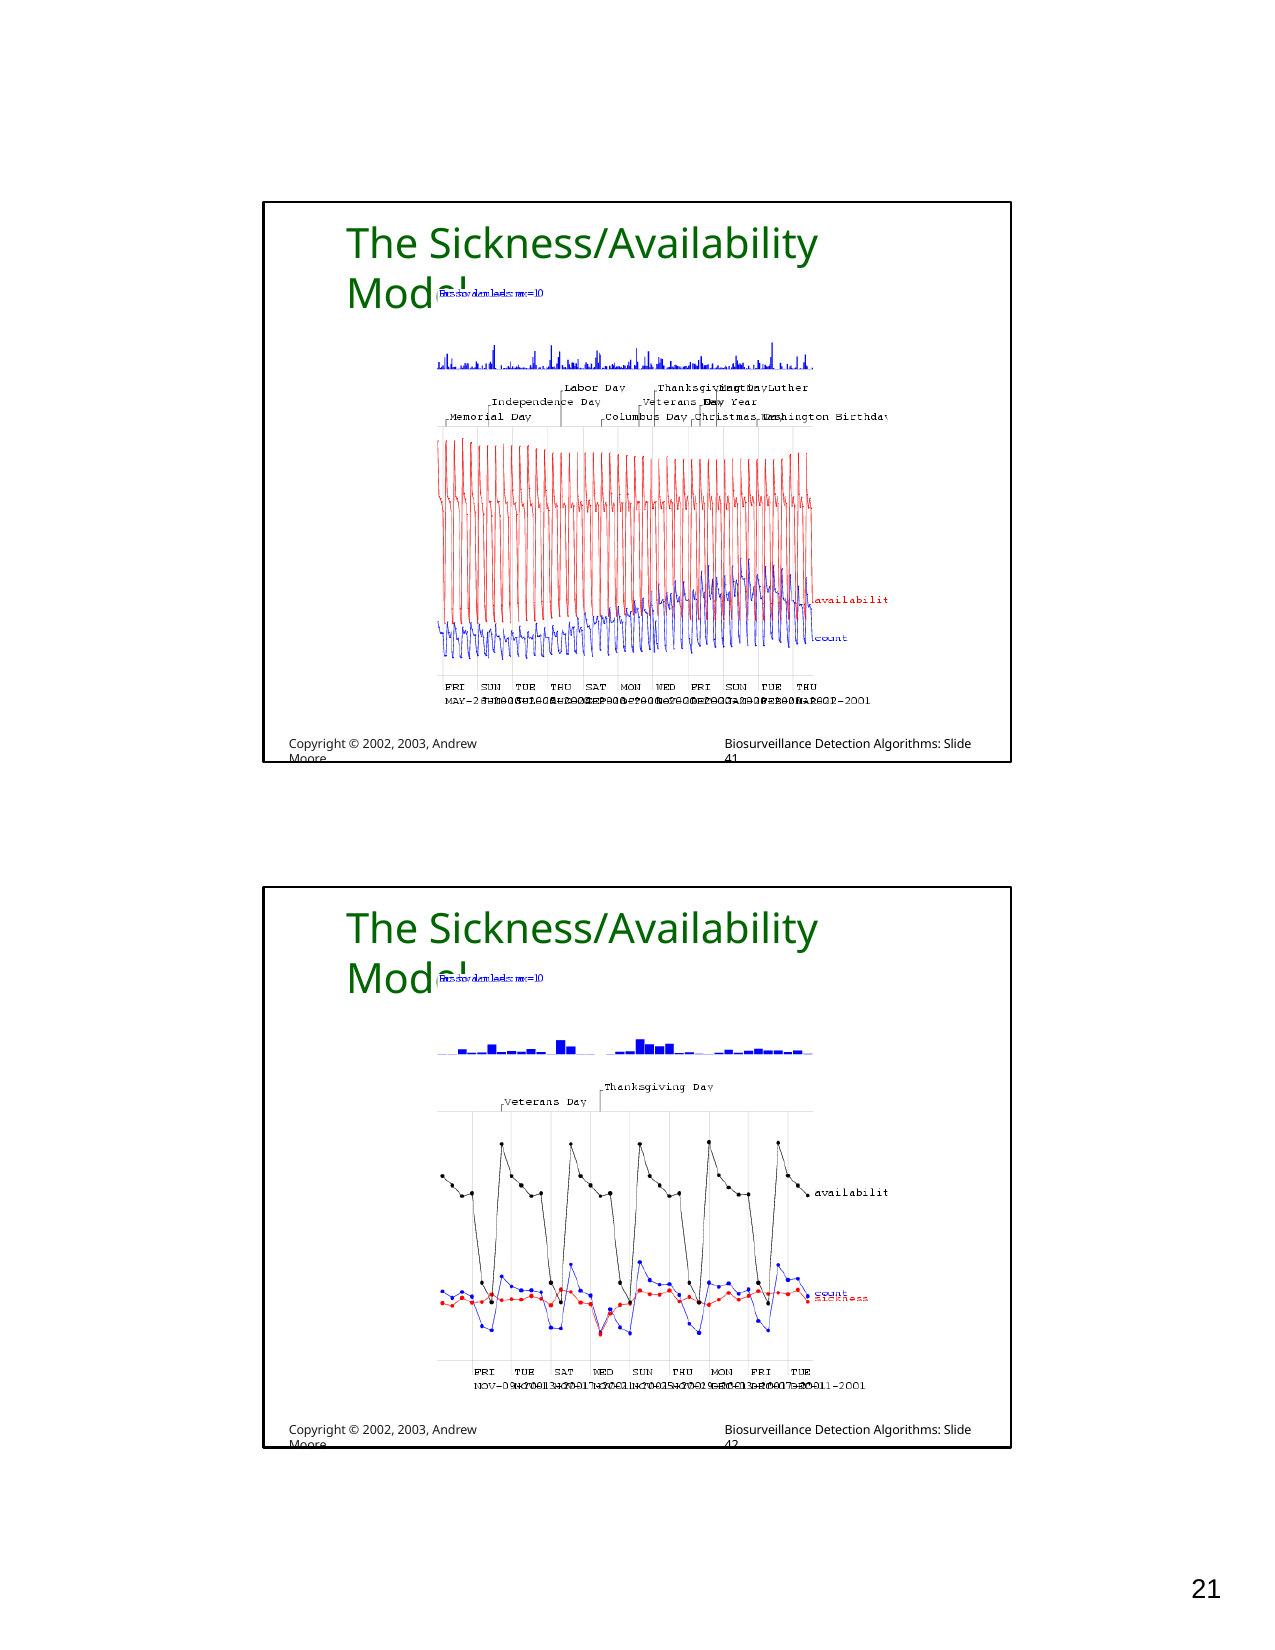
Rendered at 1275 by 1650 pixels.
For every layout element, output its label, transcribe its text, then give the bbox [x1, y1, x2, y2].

text_box Copyright © 2002, 2003, Andrew Moore [288, 763, 517, 767]
text_box Biosurveillance Detection Algorithms: Slide 41 [724, 763, 980, 767]
text_box [263, 887, 1012, 1448]
text_box [263, 201, 1012, 763]
text_box Copyright © 2002, 2003, Andrew Moore [288, 1448, 517, 1452]
text_box Biosurveillance Detection Algorithms: Slide 42 [724, 1448, 980, 1452]
slide_number 10 [1187, 1571, 1226, 1650]
